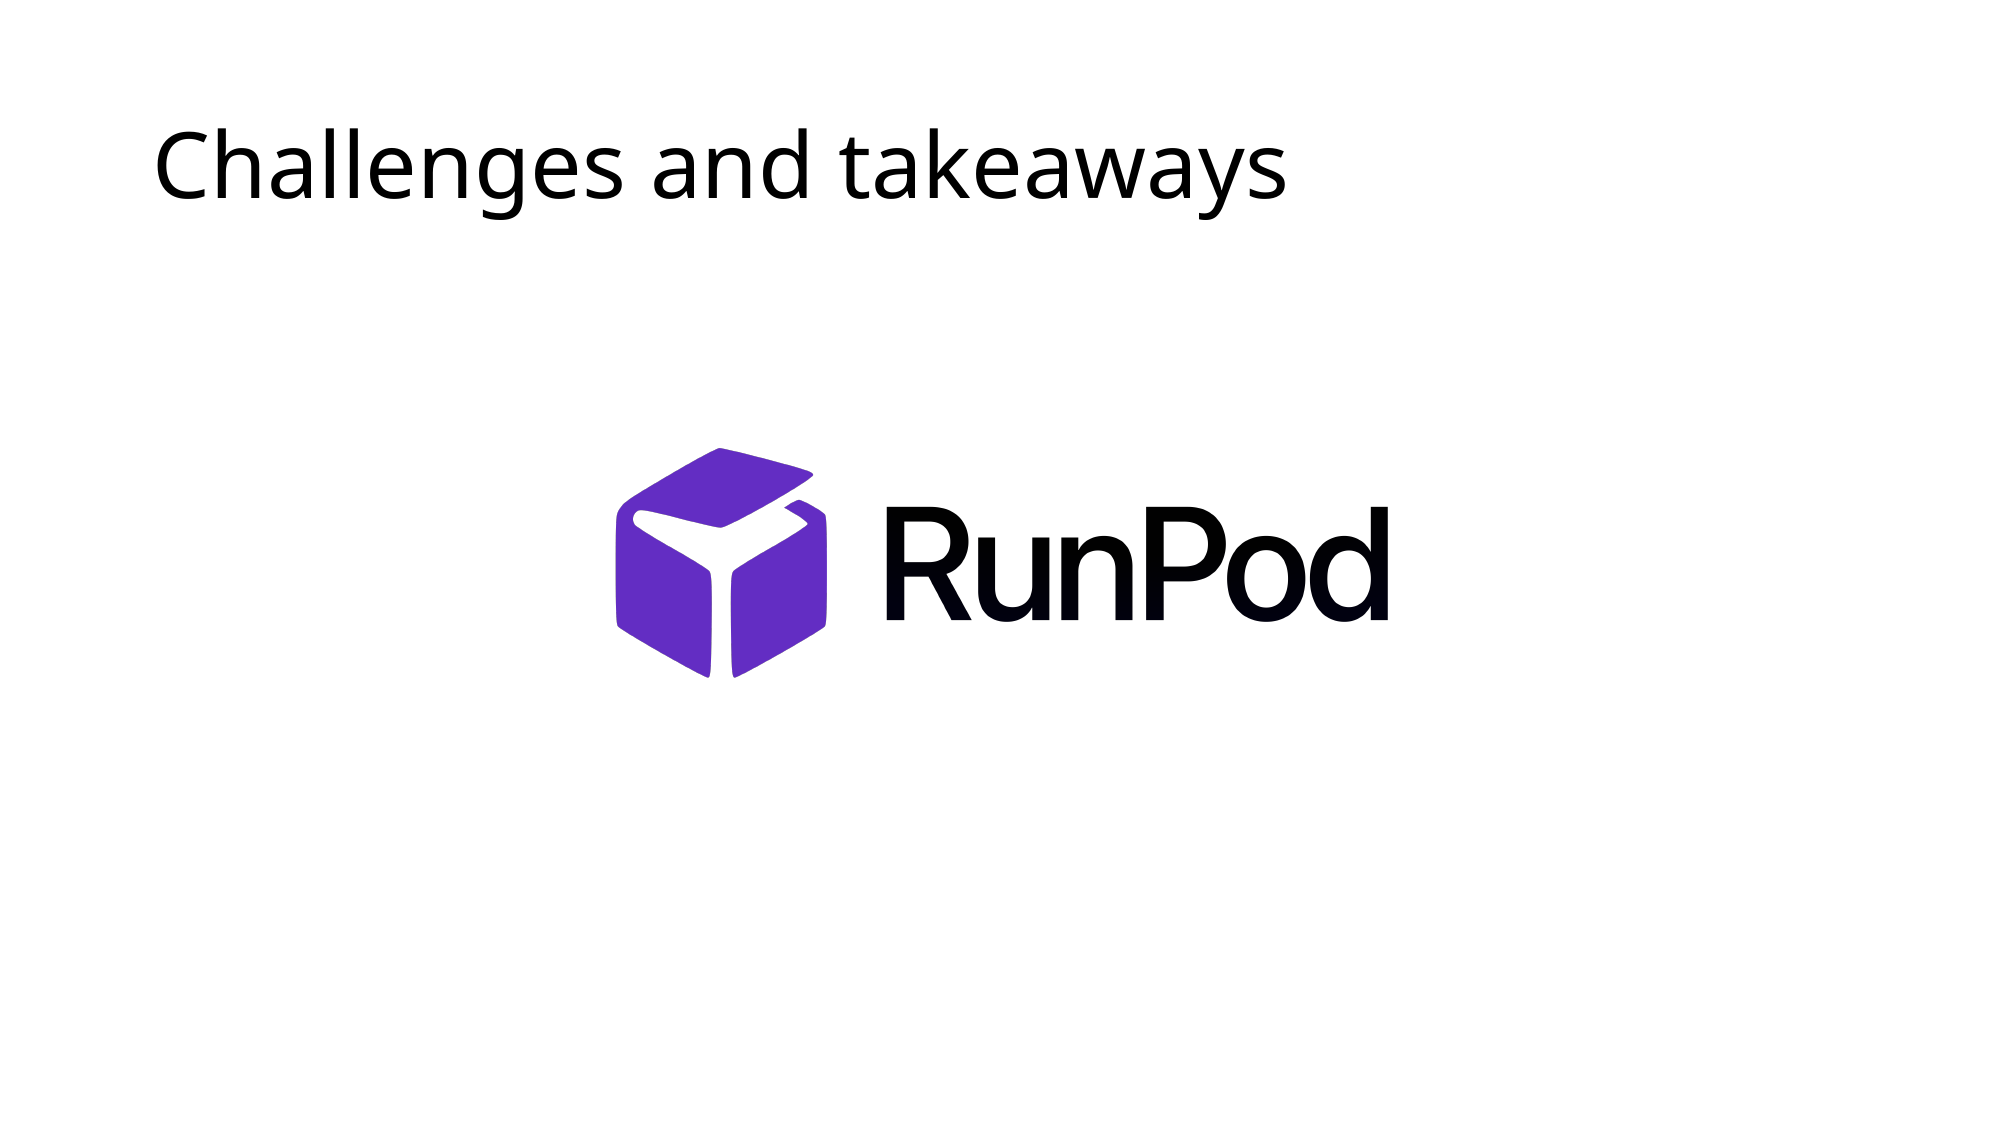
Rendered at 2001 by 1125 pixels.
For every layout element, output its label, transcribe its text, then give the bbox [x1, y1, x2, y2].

title Challenges and takeaways [137, 59, 1863, 278]
picture [603, 444, 1397, 680]
